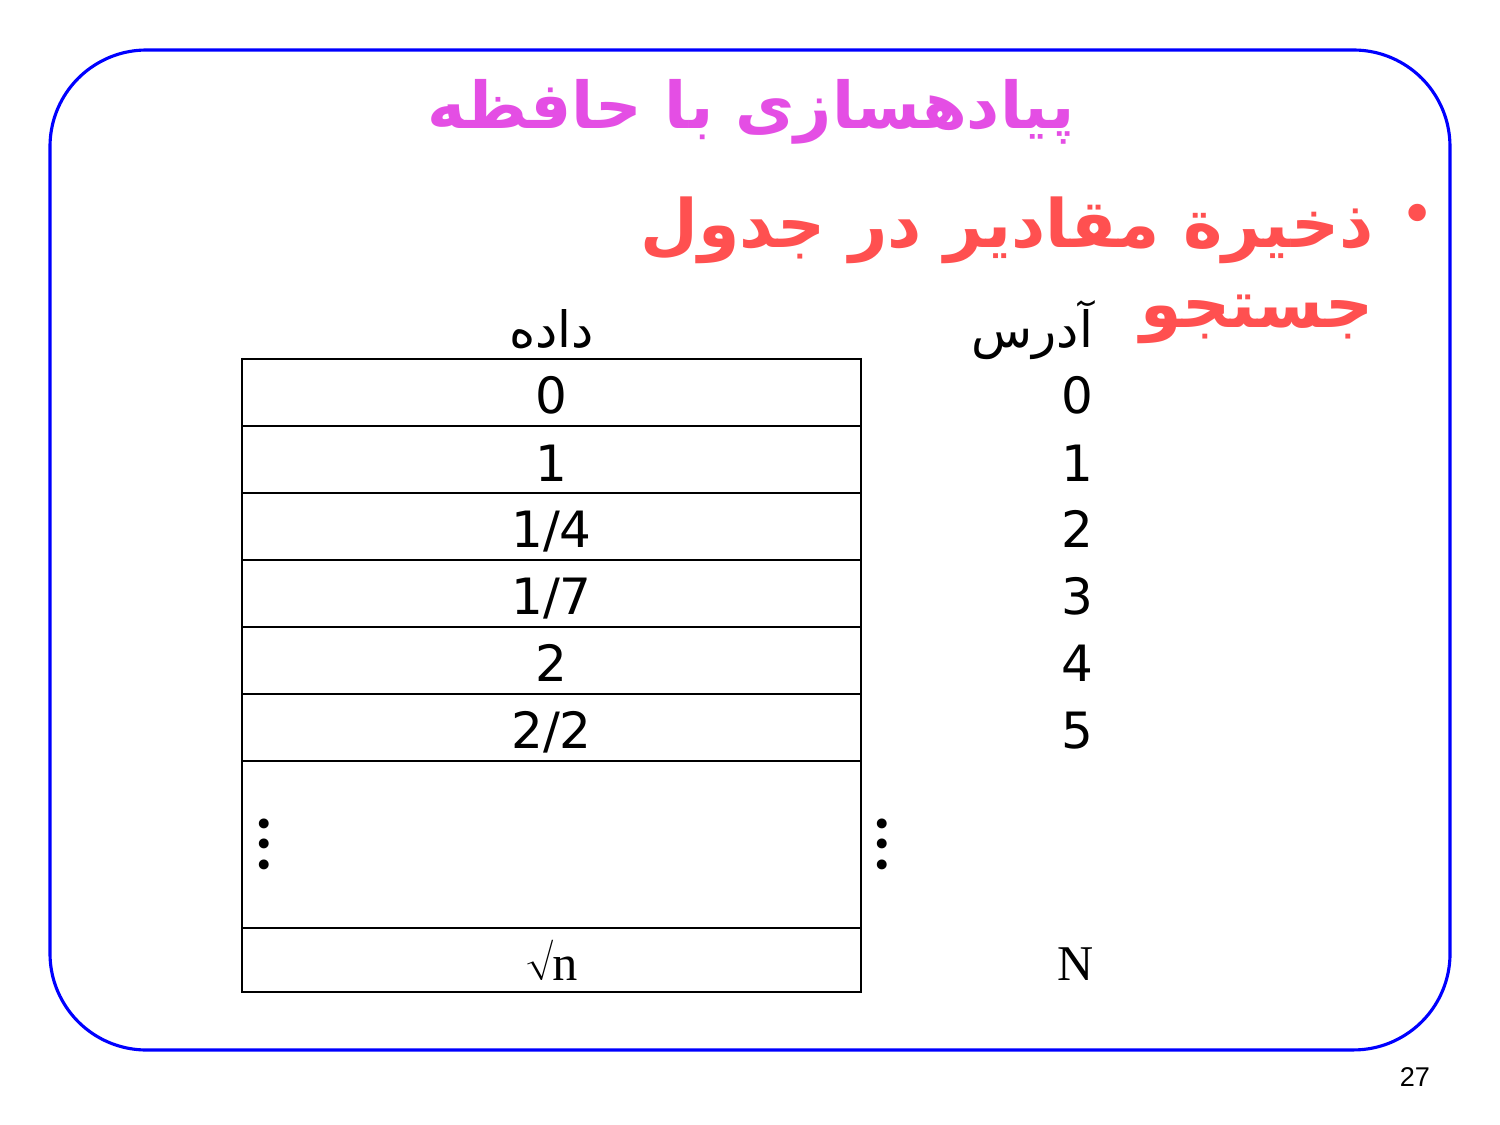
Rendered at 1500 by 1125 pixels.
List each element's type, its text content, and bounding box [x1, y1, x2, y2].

table_cell n [243, 929, 860, 991]
table_cell 3 [862, 560, 1104, 627]
table_cell 0 [243, 360, 860, 425]
table_header داده [242, 292, 861, 358]
table_cell 1/4 [243, 494, 860, 559]
table_cell ... [862, 761, 1104, 928]
table_cell 1 [862, 426, 1104, 493]
table_cell 2 [243, 628, 860, 693]
title پیاده­سازی با حافظه [113, 66, 1389, 140]
table_cell 0 [862, 359, 1104, 426]
list ذخیرة مقادیر در جدول جستجو [537, 172, 1447, 338]
table_cell ... [243, 762, 860, 927]
table_cell 5 [862, 694, 1104, 761]
table_cell N [862, 928, 1104, 992]
slide_number 27 [1351, 1047, 1444, 1104]
table_cell 1/7 [243, 561, 860, 626]
table_cell 1 [243, 427, 860, 492]
table_header آدرس [861, 292, 1104, 359]
table_cell 2/2 [243, 695, 860, 760]
table_cell 2 [862, 493, 1104, 560]
table_cell 4 [862, 627, 1104, 694]
